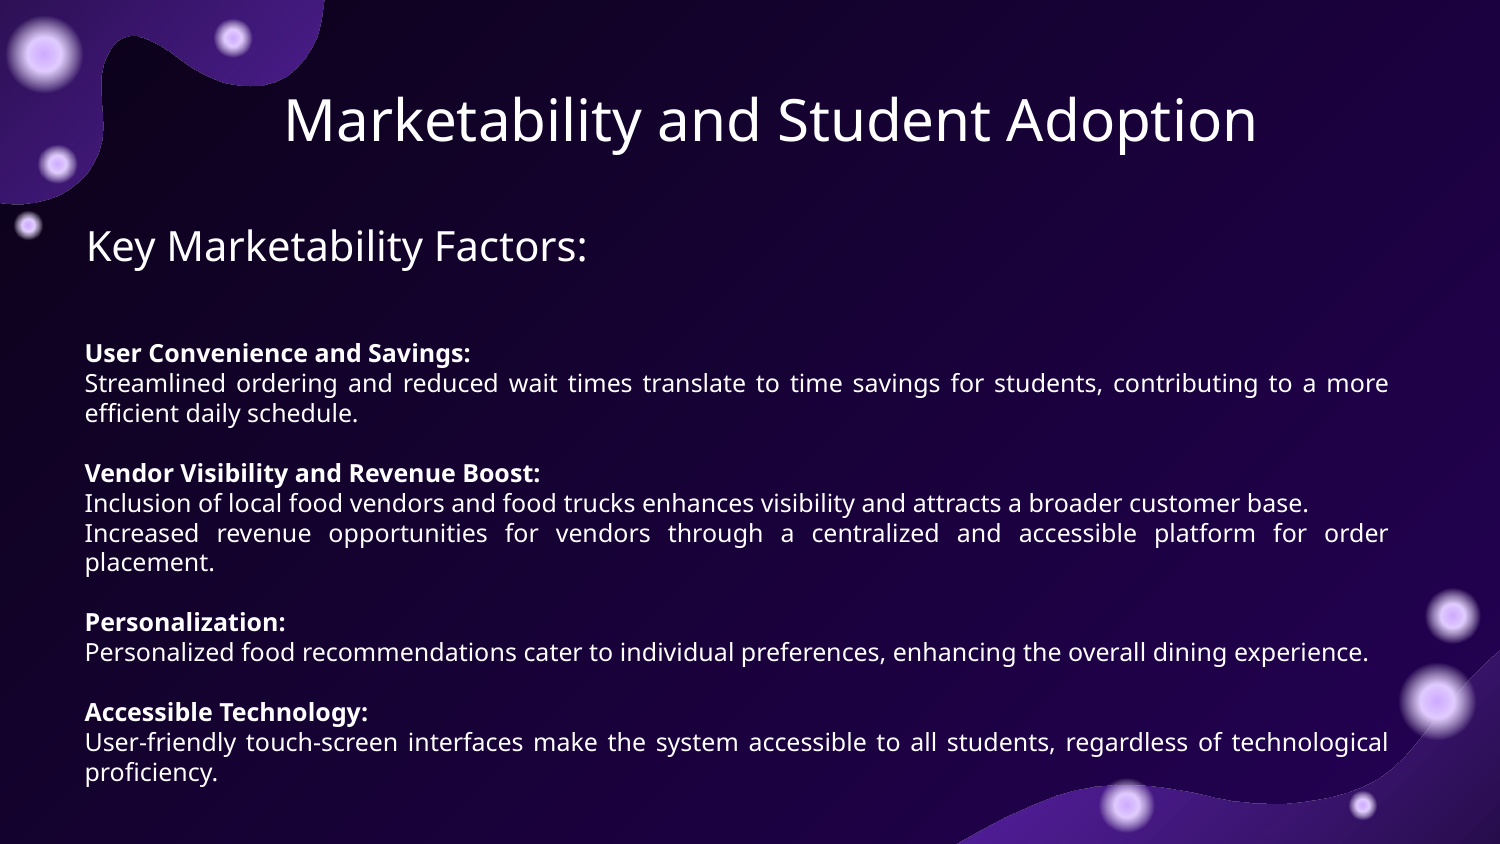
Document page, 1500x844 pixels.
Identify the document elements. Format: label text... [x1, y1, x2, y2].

subtitle User Convenience and Savings: Streamlined ordering and reduced wait times translate to time savings for students, contributing to a more efficient daily schedule. Vendor Visibility and Revenue Boost: Inclusion of local food vendors and food trucks enhances visibility and attracts a broader customer base. Increased revenue opportunities for vendors through a centralized and accessible platform for order placement. Personalization: Personalized food recommendations cater to individual preferences, enhancing the overall dining experience. Accessible Technology: User-friendly touch-screen interfaces make the system accessible to all students, regardless of technological proficiency. [69, 322, 1407, 803]
title Marketability and Student Adoption [45, 68, 1481, 163]
subtitle Key Marketability Factors: [45, 191, 949, 286]
